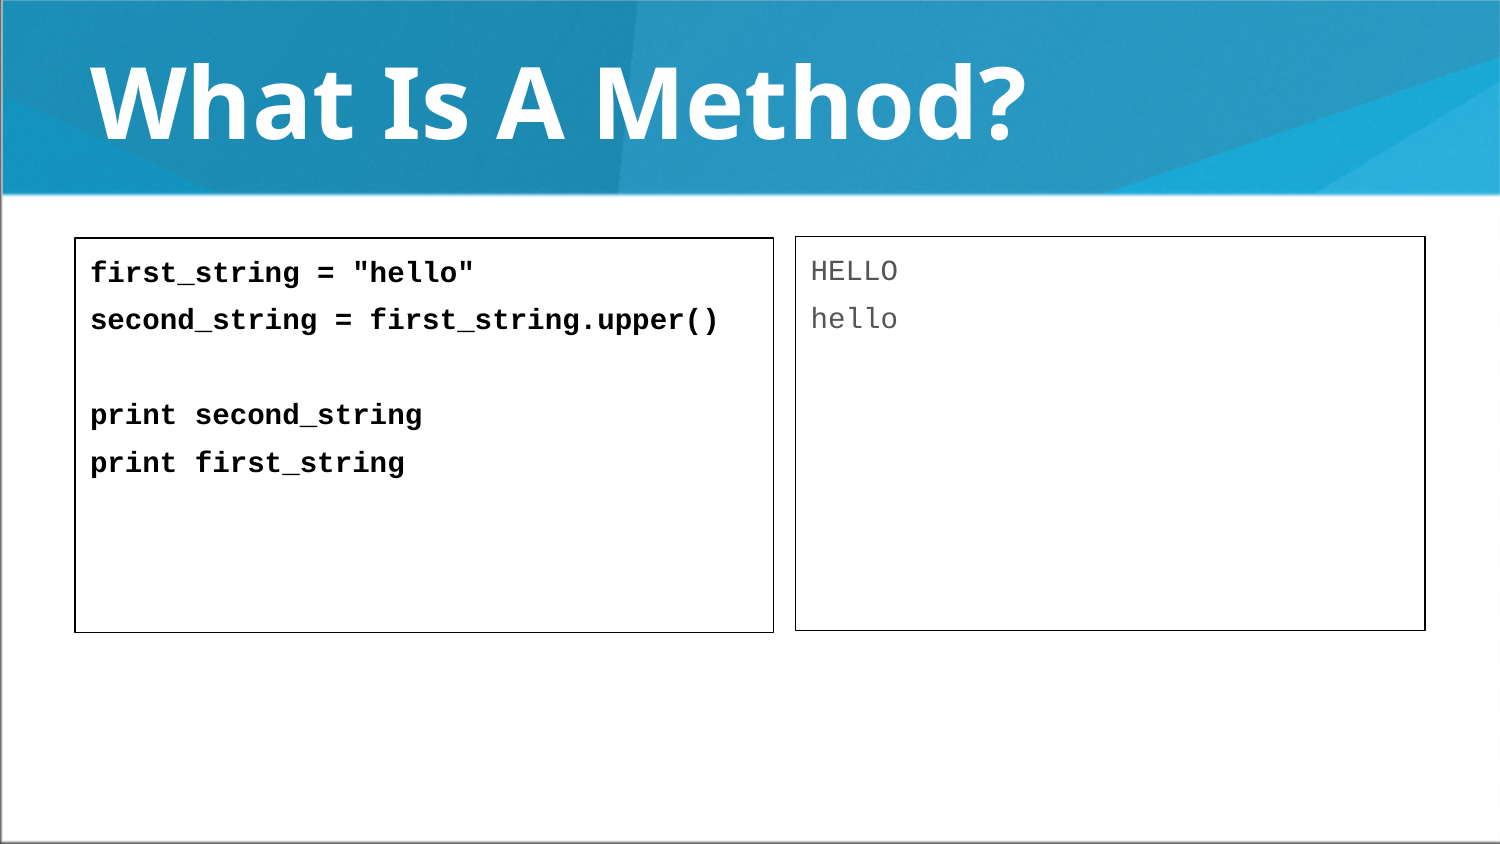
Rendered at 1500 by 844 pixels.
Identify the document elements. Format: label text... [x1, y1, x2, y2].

text_box first_string = "hello" second_string = first_string.upper() print second_string print first_string [75, 238, 774, 633]
text_box HELLO hello [795, 236, 1425, 631]
picture [0, 0, 1500, 844]
text_box [774, 489, 785, 545]
text_box What Is A Method? [74, 33, 1425, 175]
